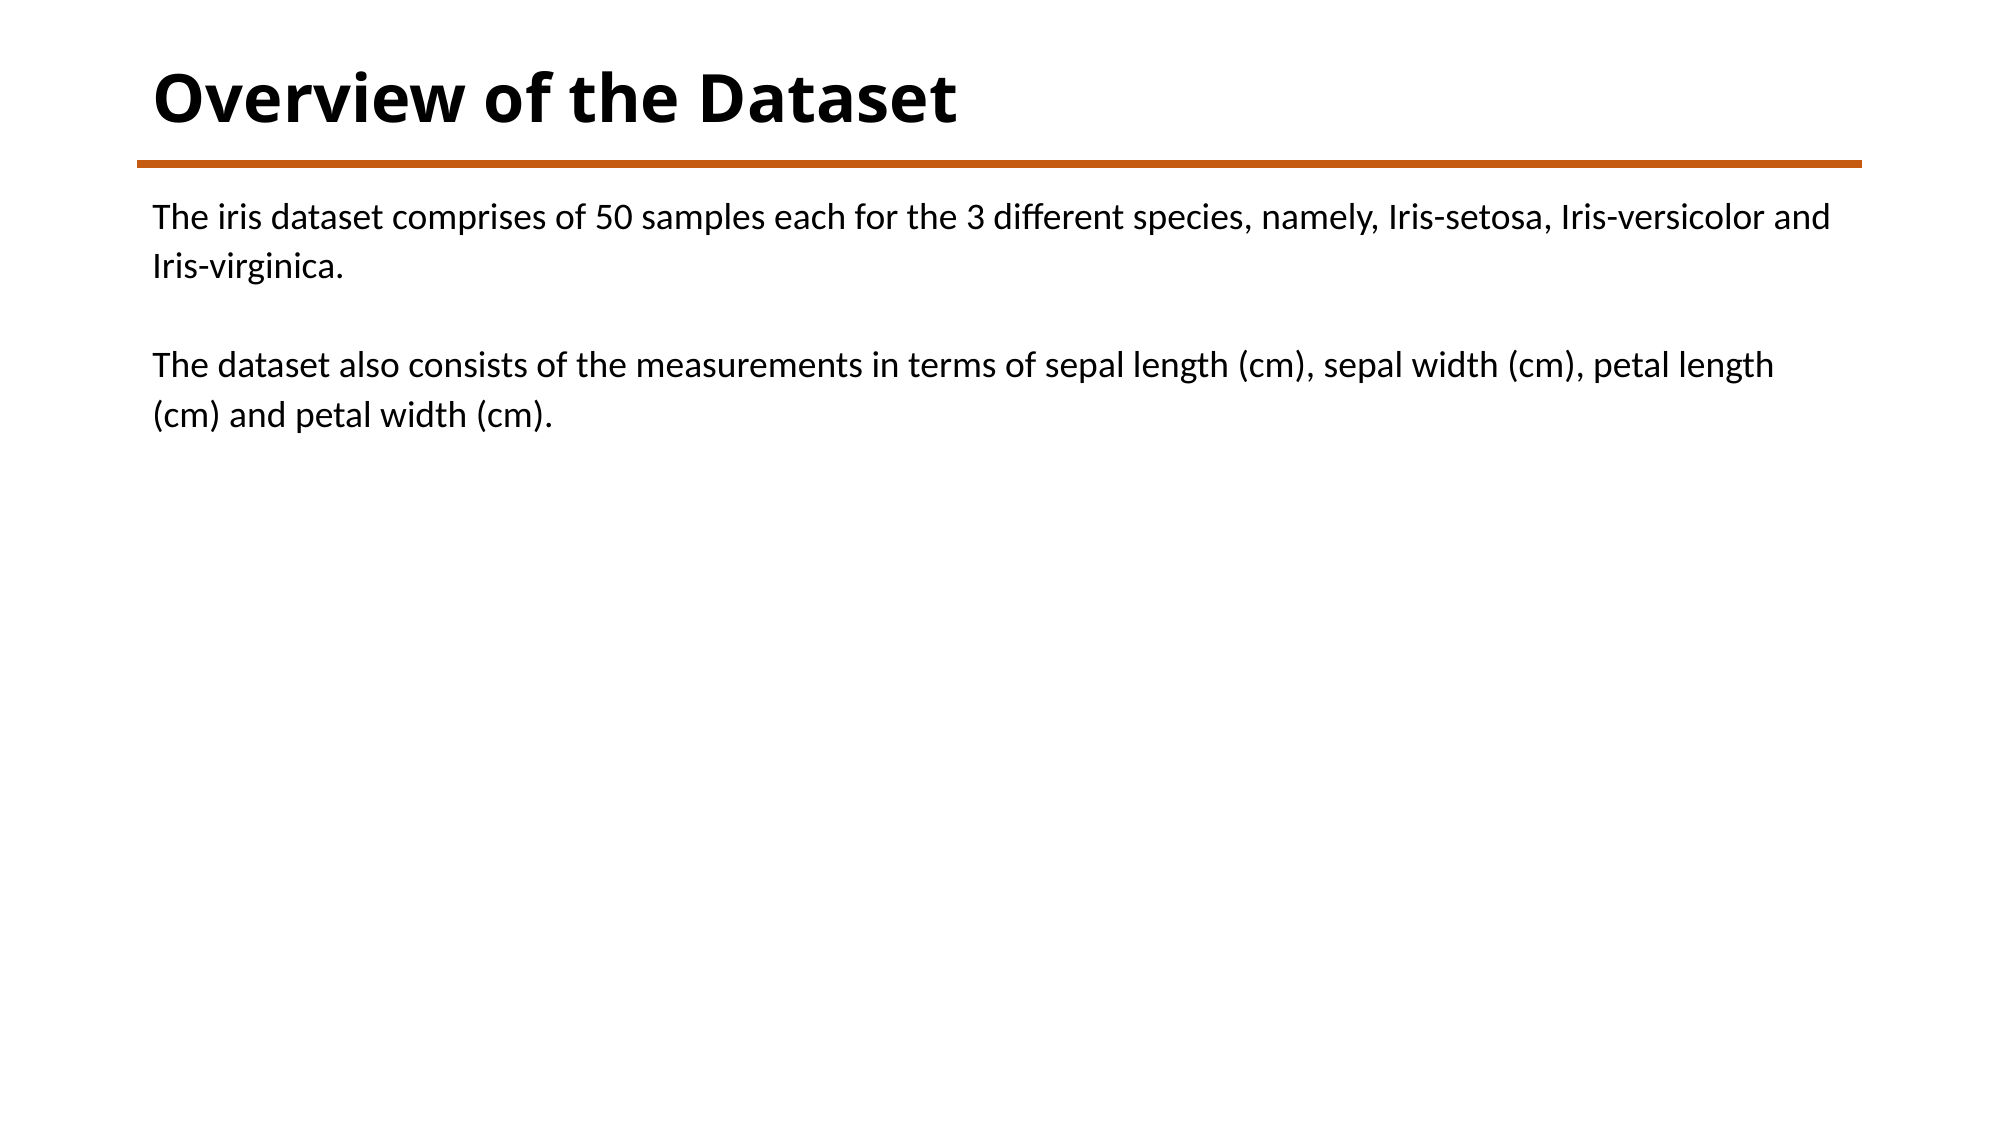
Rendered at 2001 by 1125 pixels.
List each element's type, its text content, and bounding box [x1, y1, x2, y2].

list The iris dataset comprises of 50 samples each for the 3 different species, namely, Iris-setosa, Iris-versicolor and Iris-virginica. The dataset also consists of the measurements in terms of sepal length (cm), sepal width (cm), petal length (cm) and petal width (cm). [137, 179, 1863, 1014]
title Overview of the Dataset [137, 59, 1863, 144]
